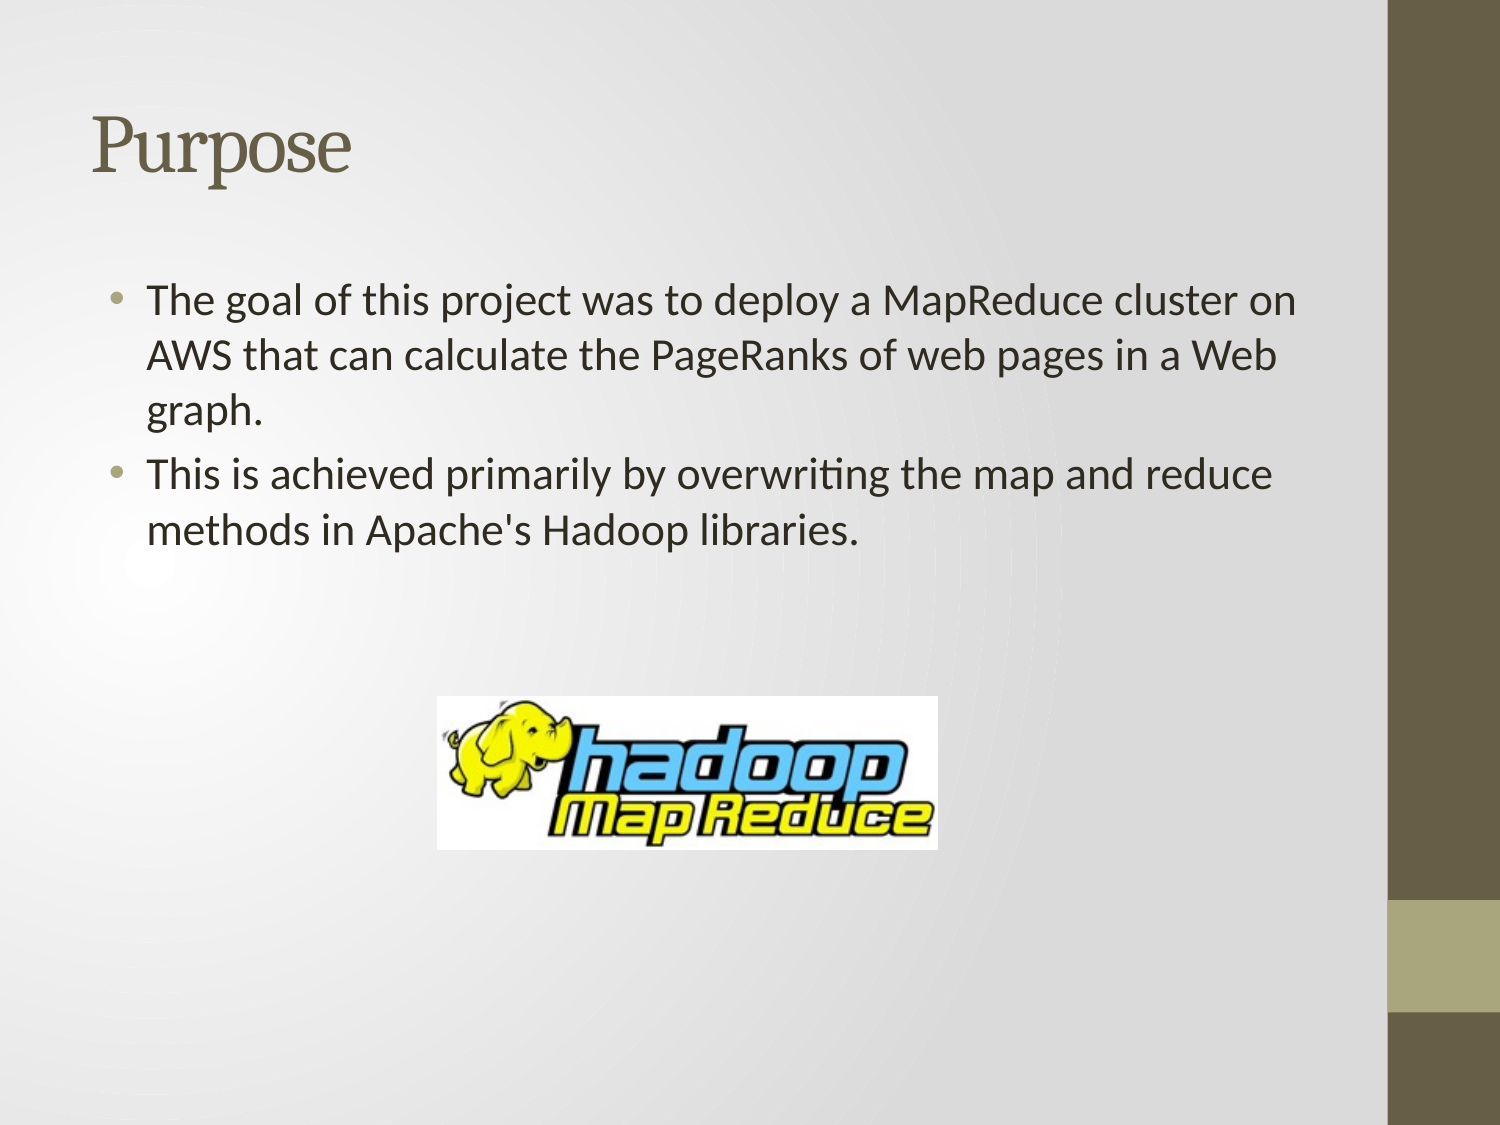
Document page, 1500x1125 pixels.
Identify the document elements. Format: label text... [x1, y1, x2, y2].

title Purpose [75, 45, 1325, 233]
picture [436, 696, 938, 851]
list The goal of this project was to deploy a MapReduce cluster on AWS that can calculate the PageRanks of web pages in a Web graph. This is achieved primarily by overwriting the map and reduce methods in Apache's Hadoop libraries. [75, 262, 1325, 1050]
